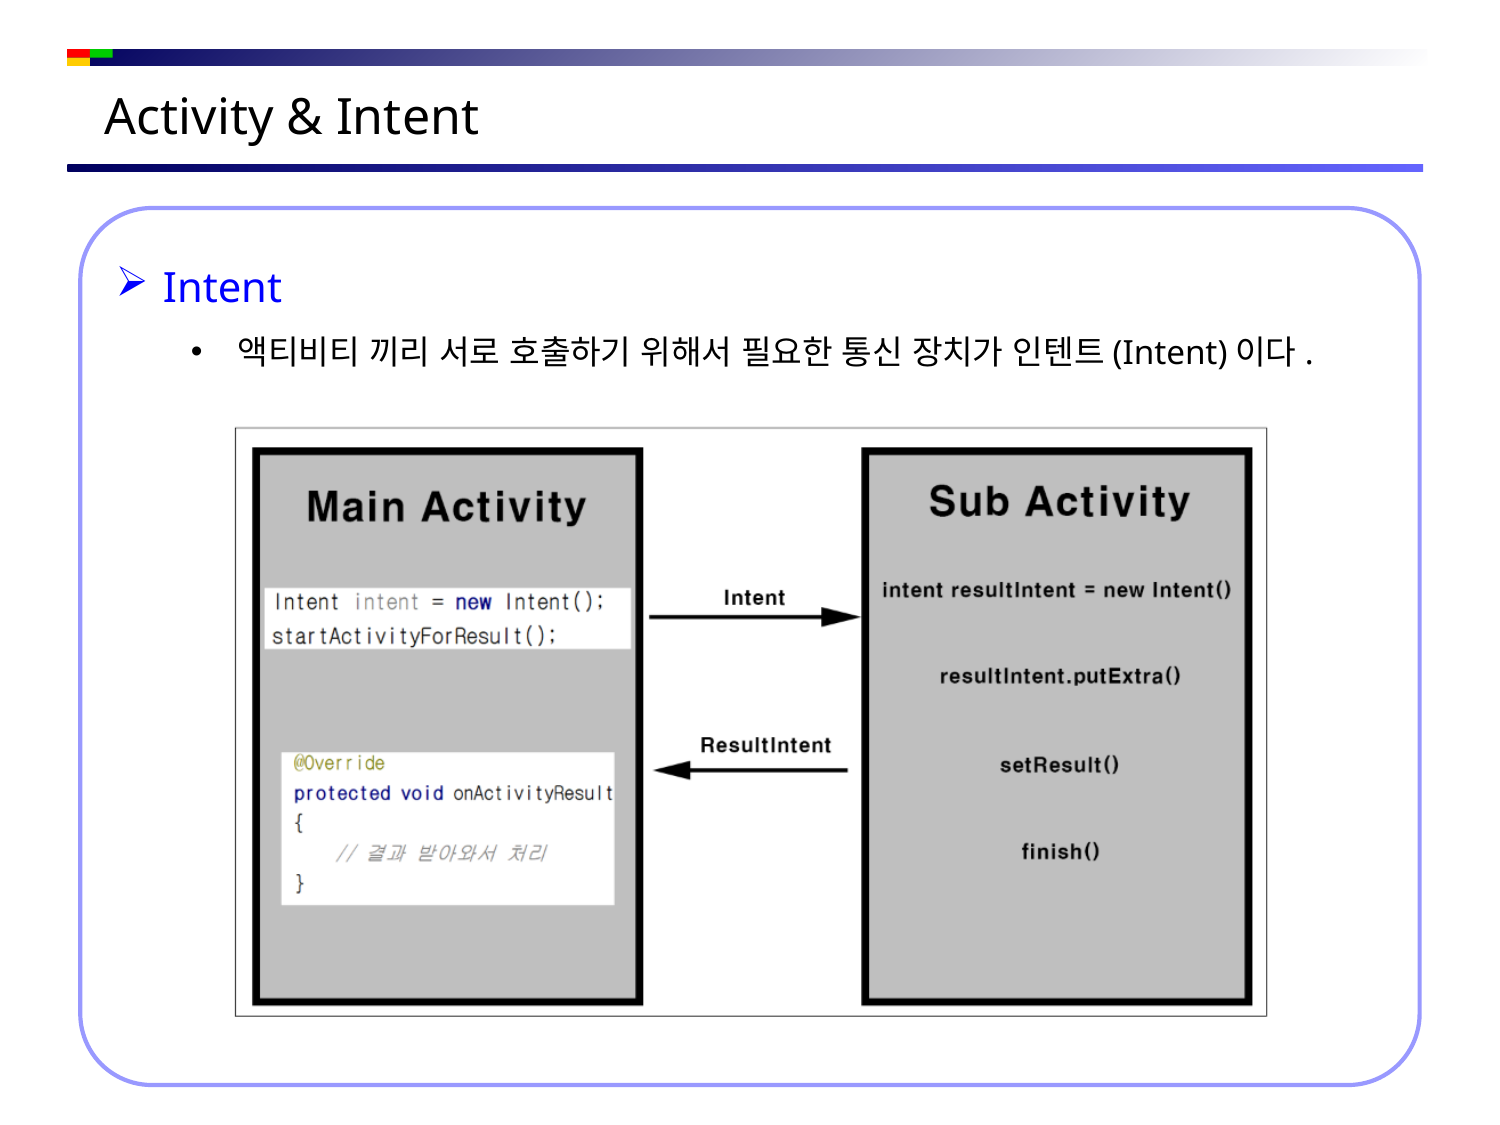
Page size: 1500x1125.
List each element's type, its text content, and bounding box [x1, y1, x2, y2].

text_box Intent 액티비티 끼리 서로 호출하기 위해서 필요한 통신 장치가 인텐트(Intent)이다. [78, 205, 1422, 1088]
picture [227, 420, 1273, 1026]
text_box Activity & Intent [90, 77, 1412, 152]
